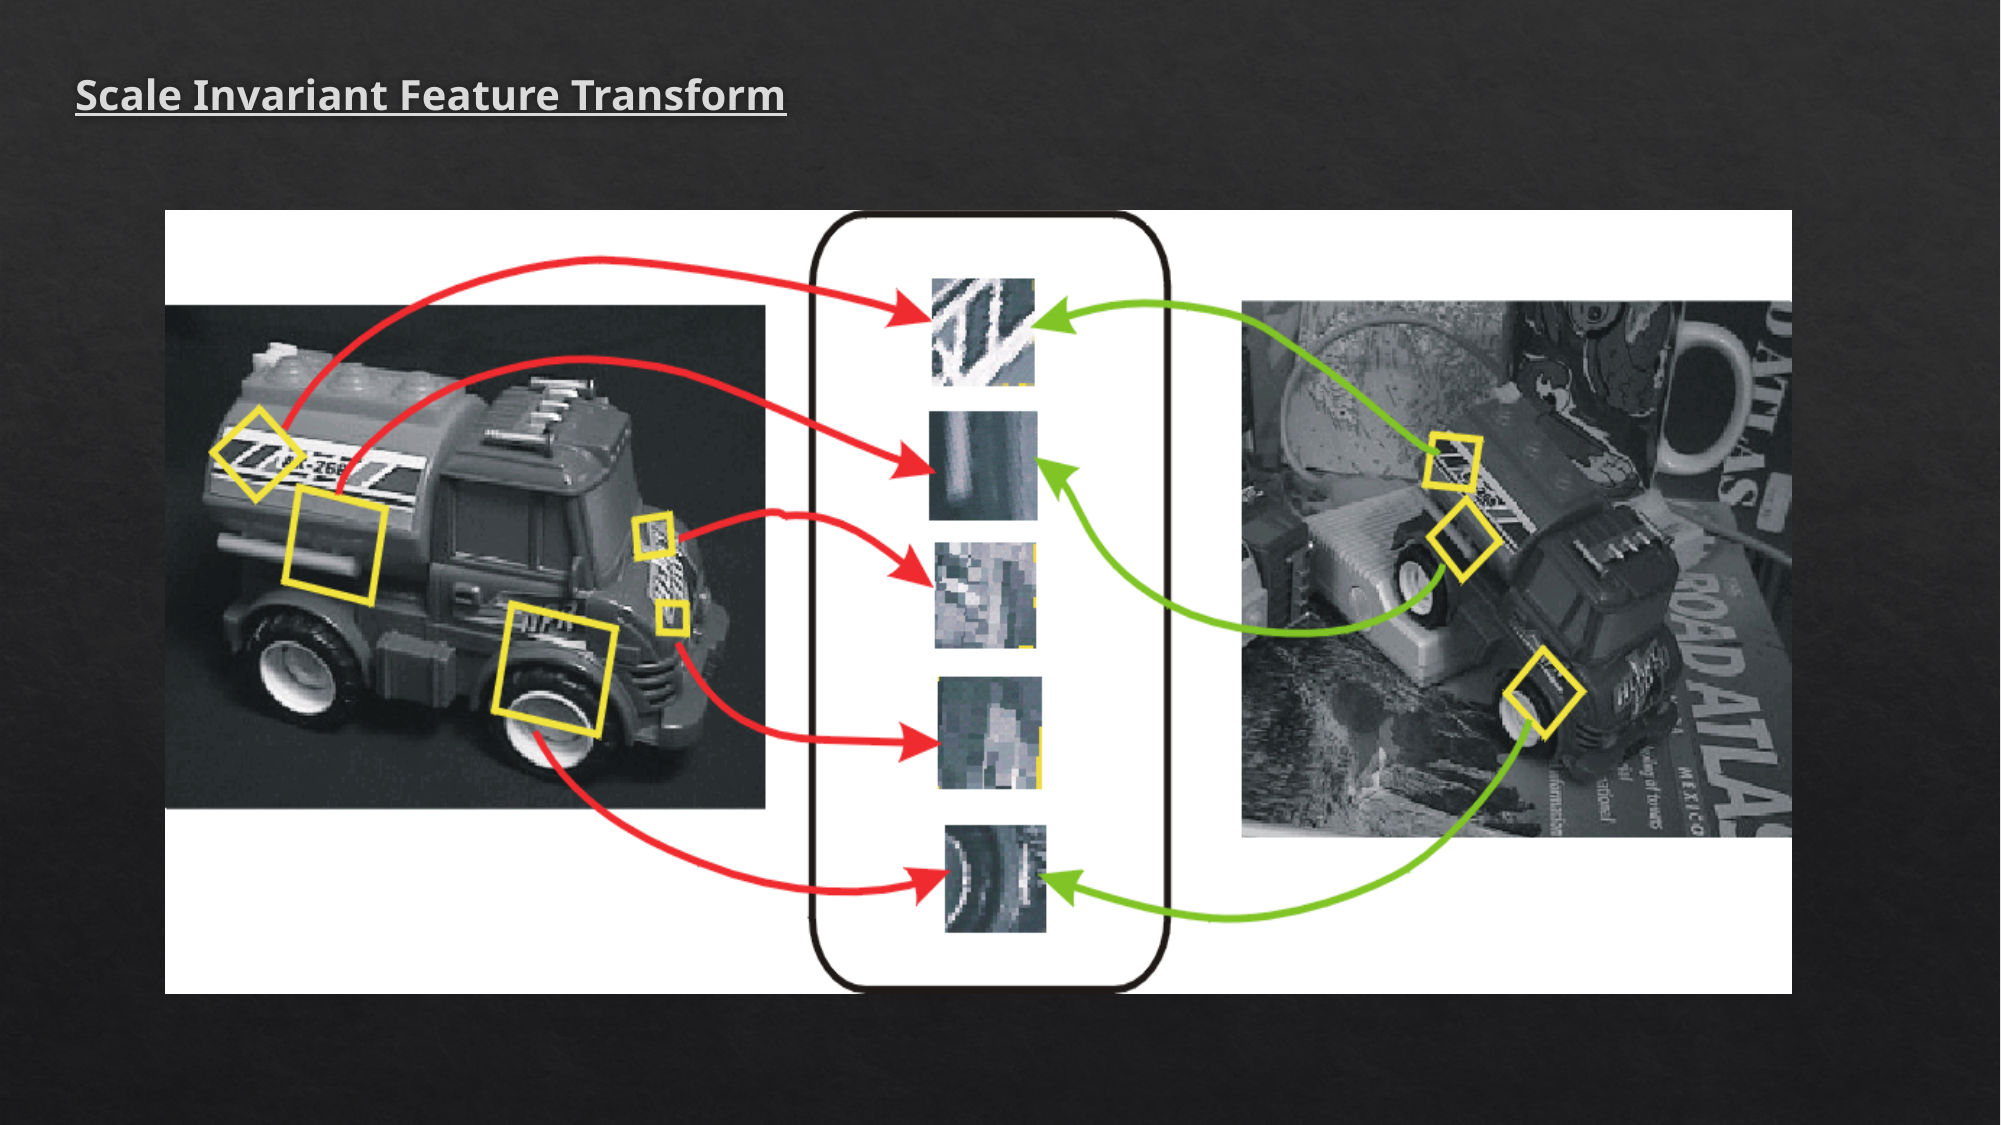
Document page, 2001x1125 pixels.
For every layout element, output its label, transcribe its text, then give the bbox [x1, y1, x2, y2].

text_box Scale Invariant Feature Transform [54, 35, 1946, 147]
picture [165, 210, 1792, 994]
